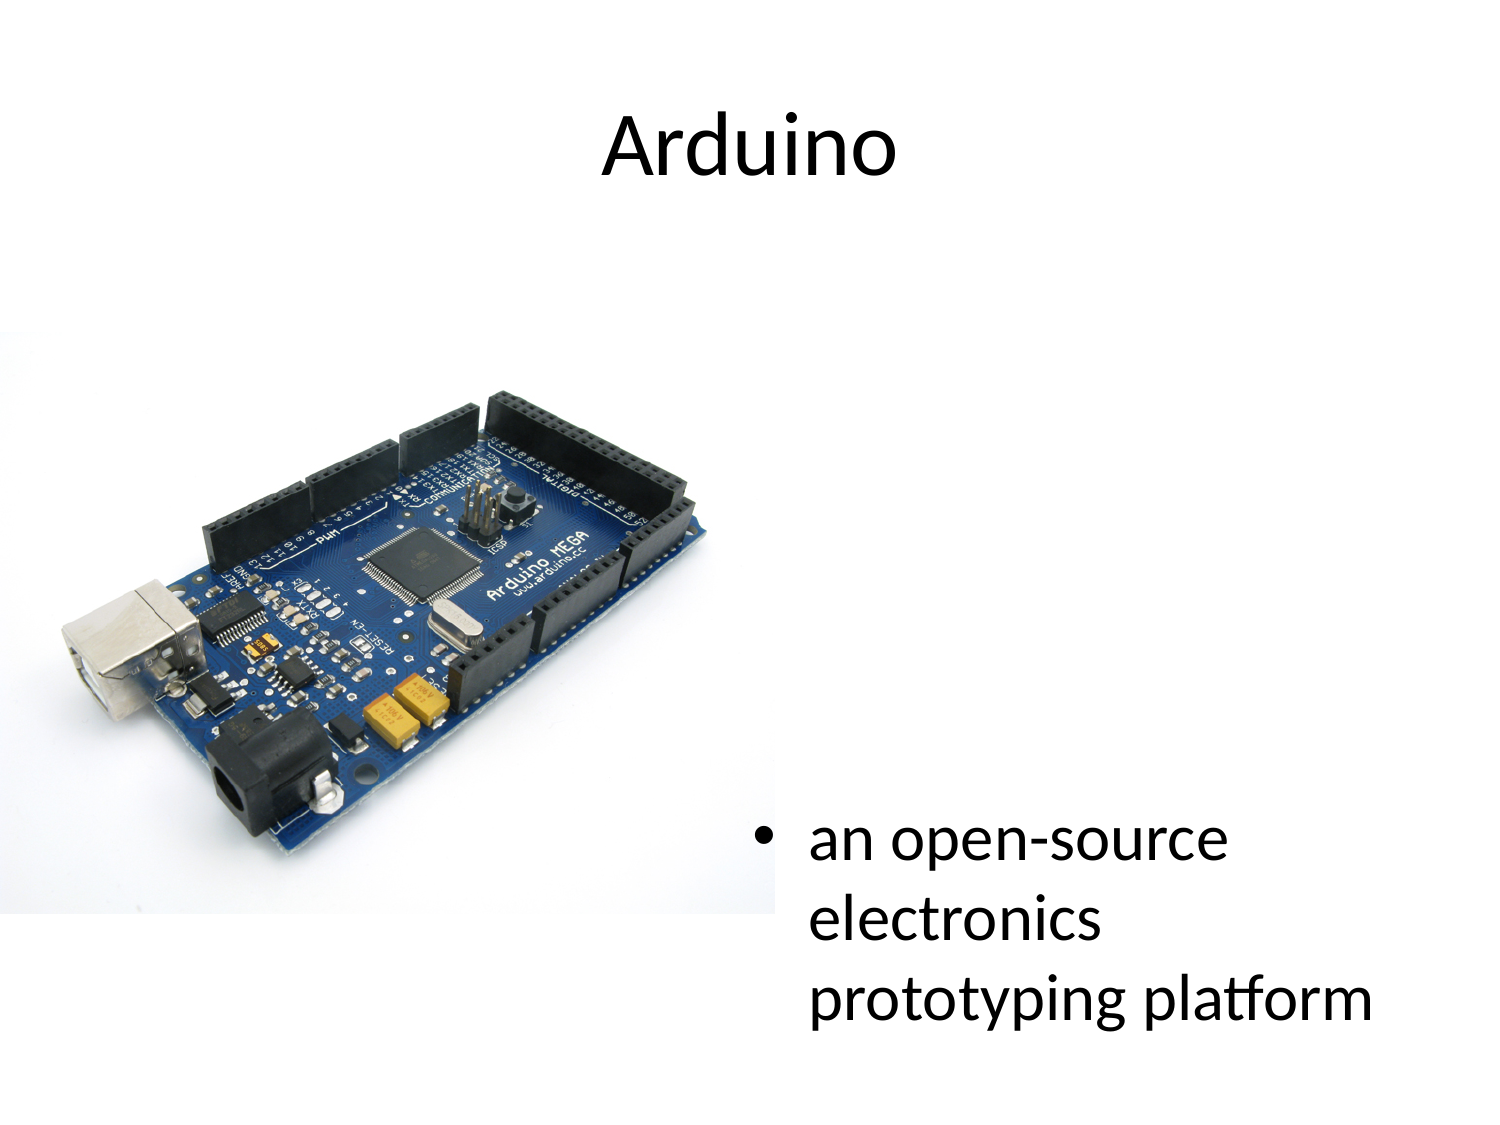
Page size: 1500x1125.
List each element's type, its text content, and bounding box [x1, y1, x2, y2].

title Arduino [75, 45, 1425, 233]
list an open-source electronics prototyping platform [737, 320, 1425, 1063]
picture [0, 332, 776, 915]
